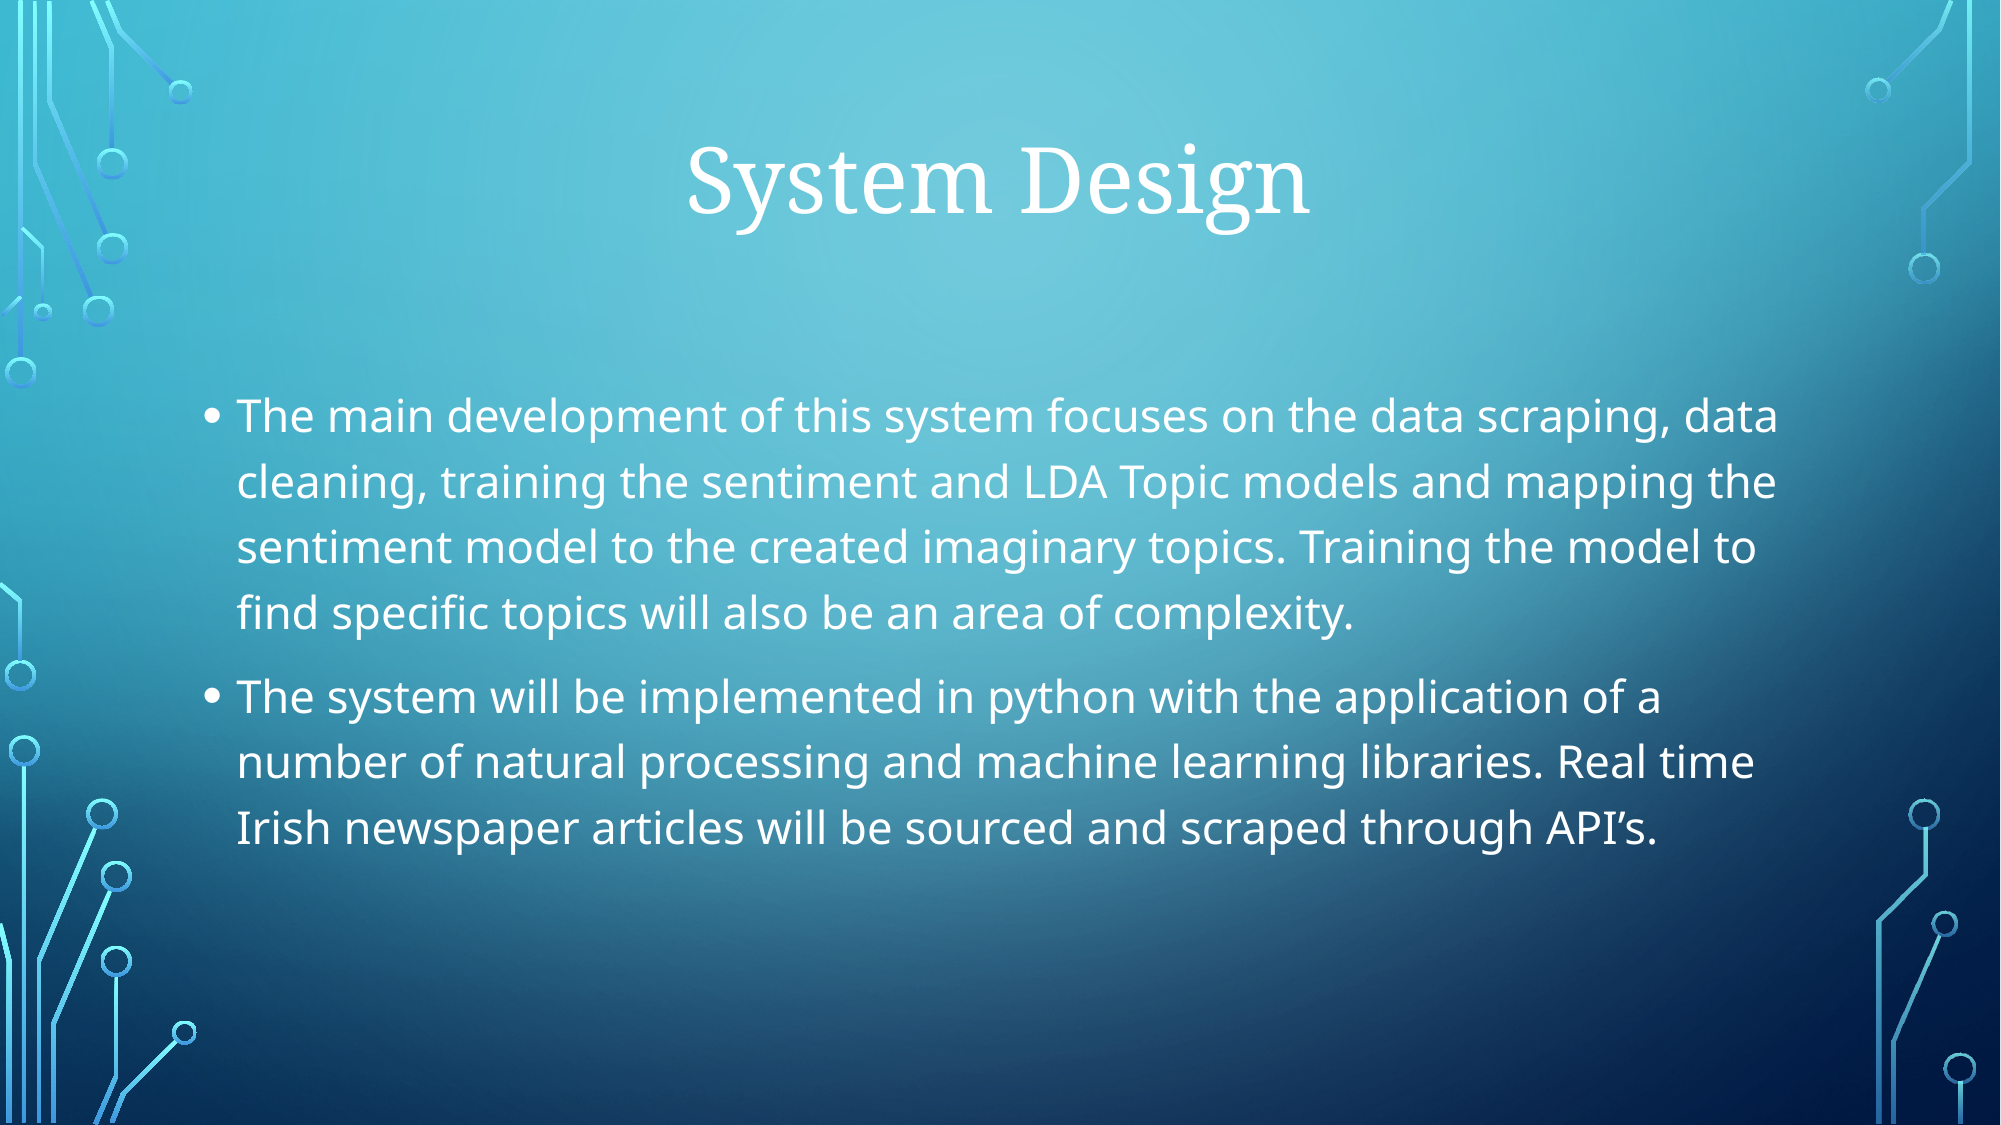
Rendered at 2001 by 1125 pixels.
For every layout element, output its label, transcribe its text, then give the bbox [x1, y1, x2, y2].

list The main development of this system focuses on the data scraping, data cleaning, training the sentiment and LDA Topic models and mapping the sentiment model to the created imaginary topics. Training the model to find specific topics will also be an area of complexity. The system will be implemented in python with the application of a number of natural processing and machine learning libraries. Real time Irish newspaper articles will be sourced and scraped through API’s. [187, 369, 1813, 950]
text_box System Design [187, 114, 1813, 239]
